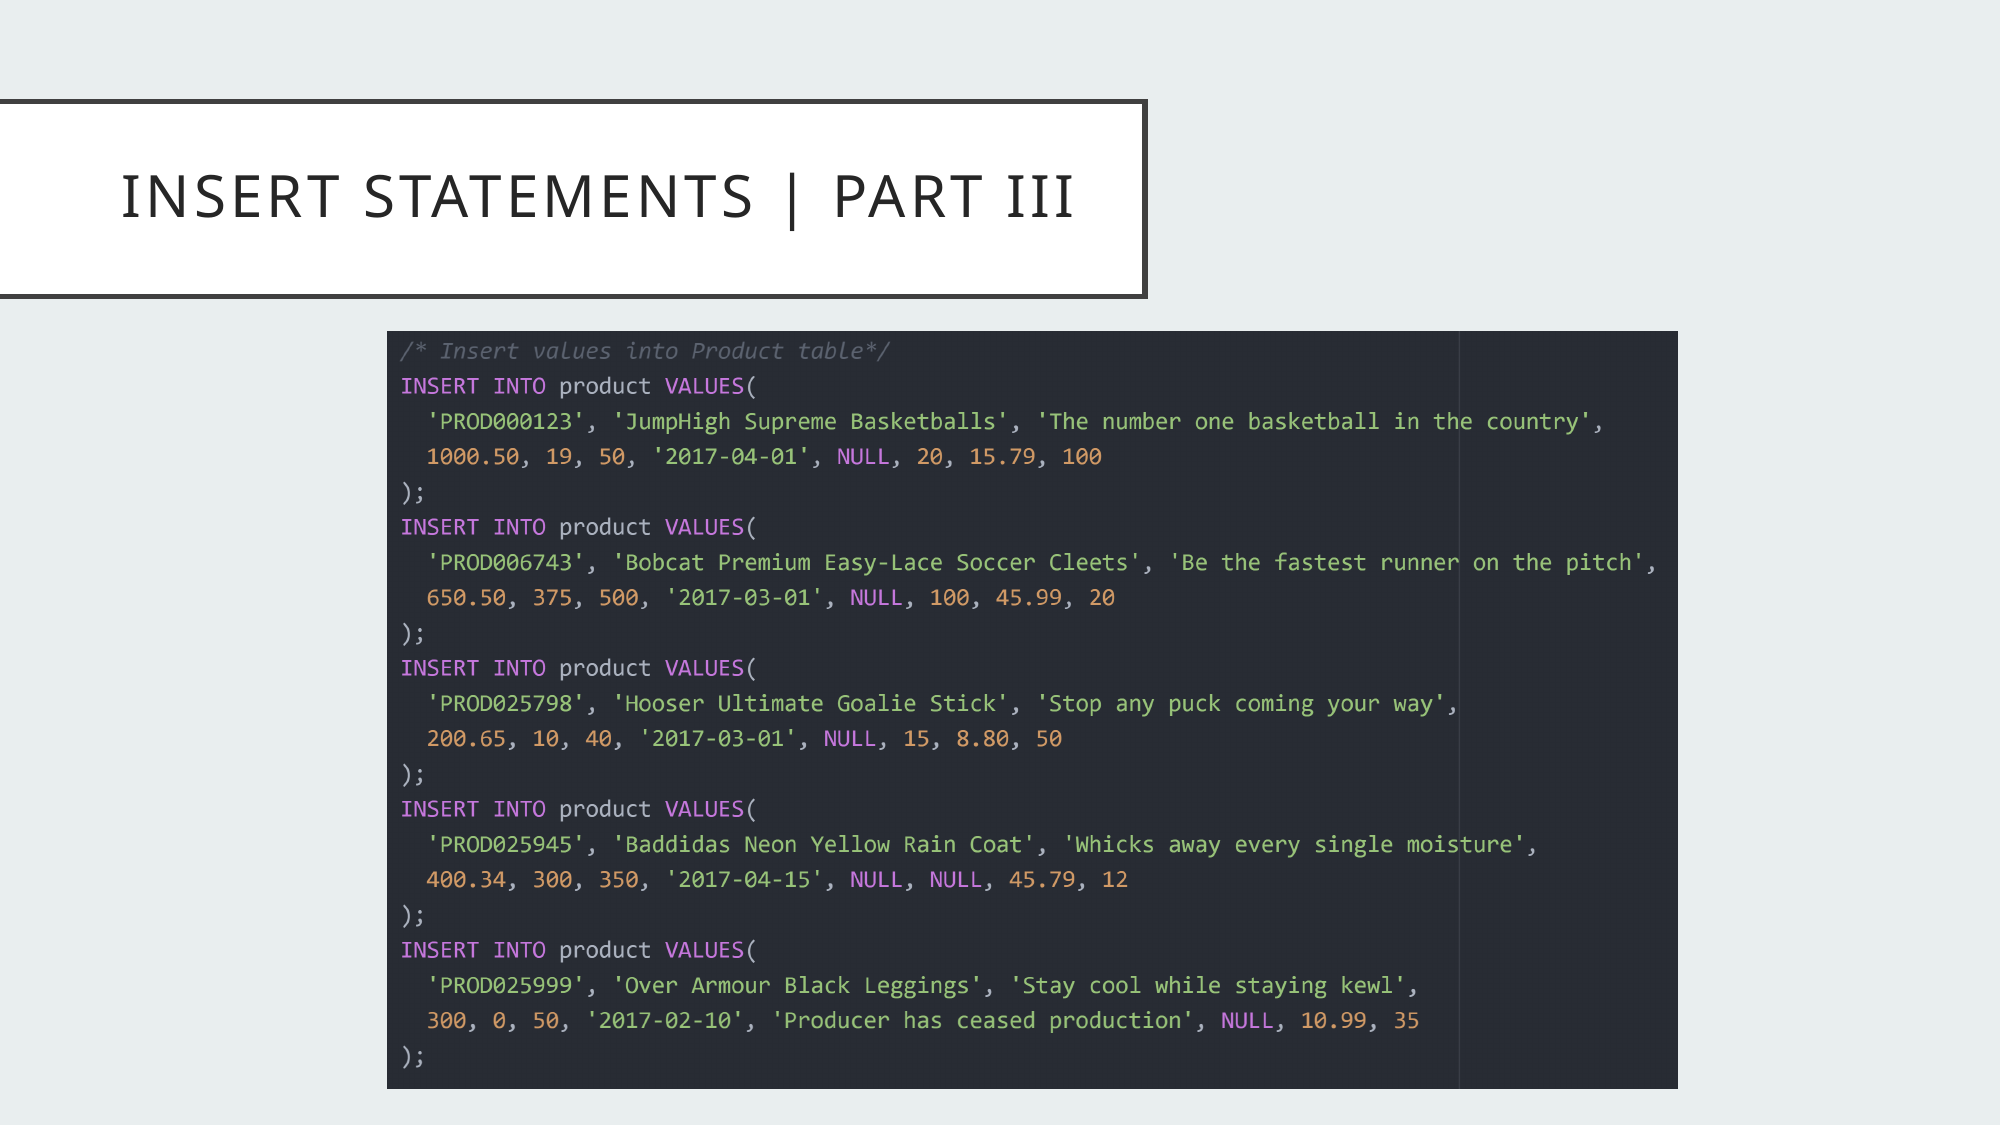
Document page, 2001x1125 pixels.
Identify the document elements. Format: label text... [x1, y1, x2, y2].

title INSERT Statements | Part III [0, 99, 1148, 299]
picture [387, 331, 1678, 1089]
